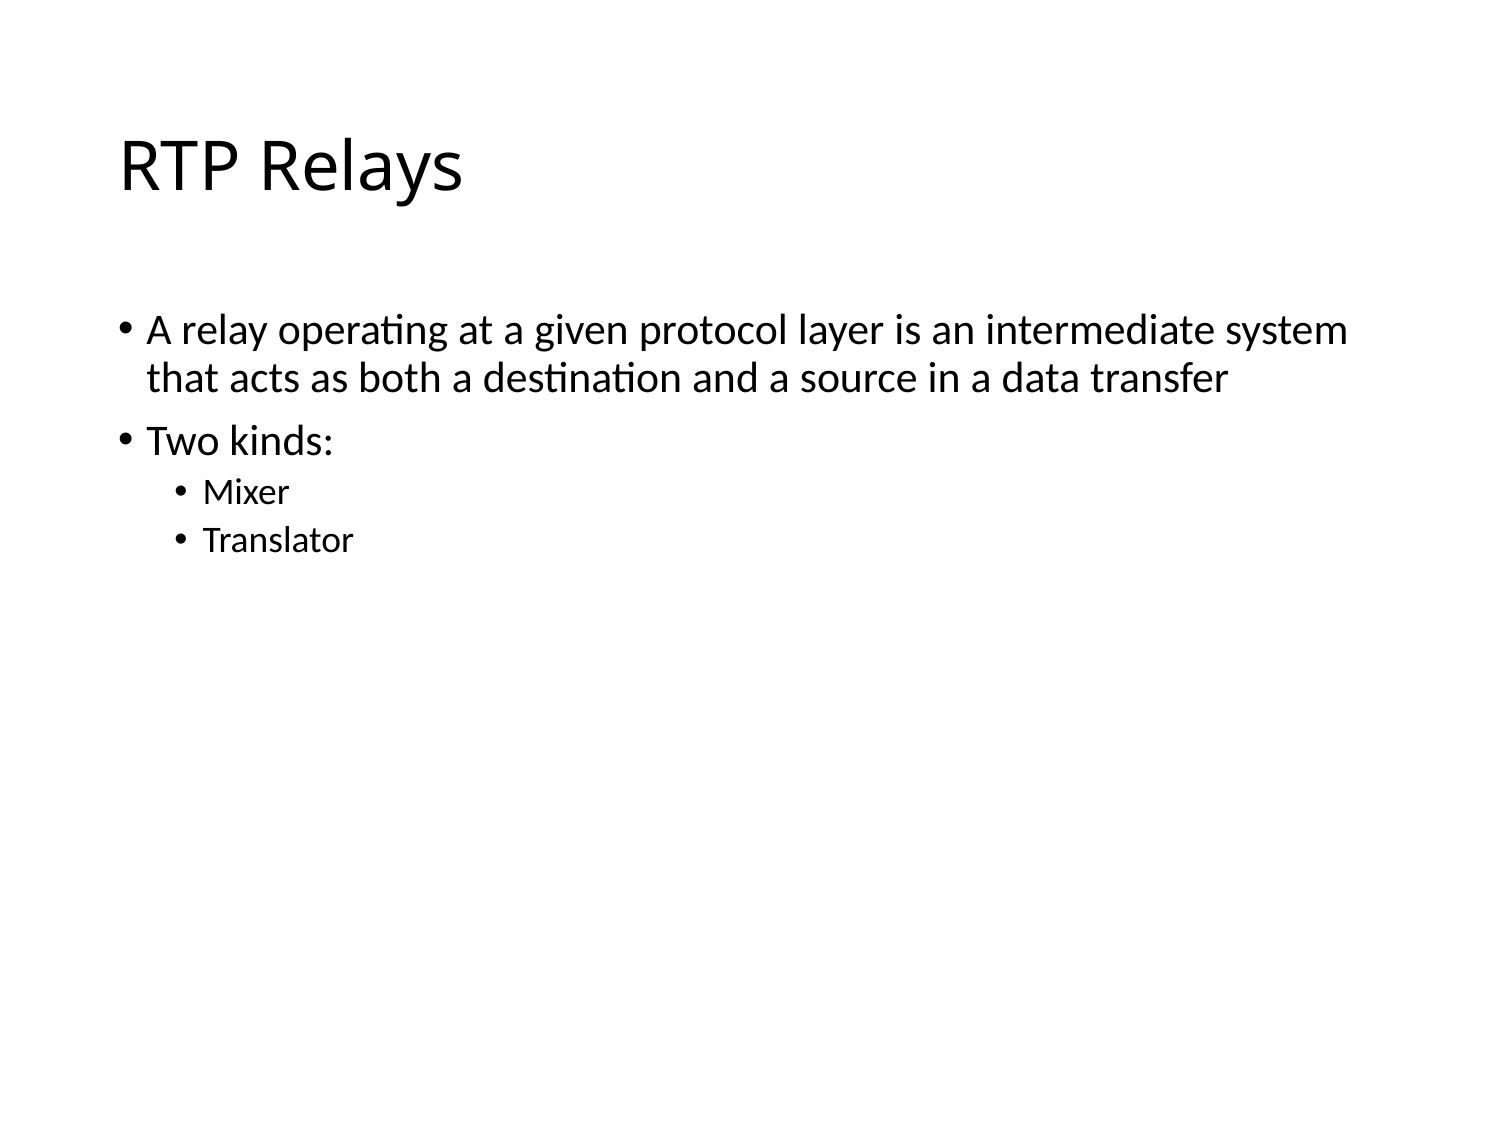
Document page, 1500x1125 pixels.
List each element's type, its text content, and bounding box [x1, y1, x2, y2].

list A relay operating at a given protocol layer is an intermediate system that acts as both a destination and a source in a data transfer Two kinds: Mixer Translator [103, 299, 1397, 1014]
title RTP Relays [103, 59, 1397, 278]
